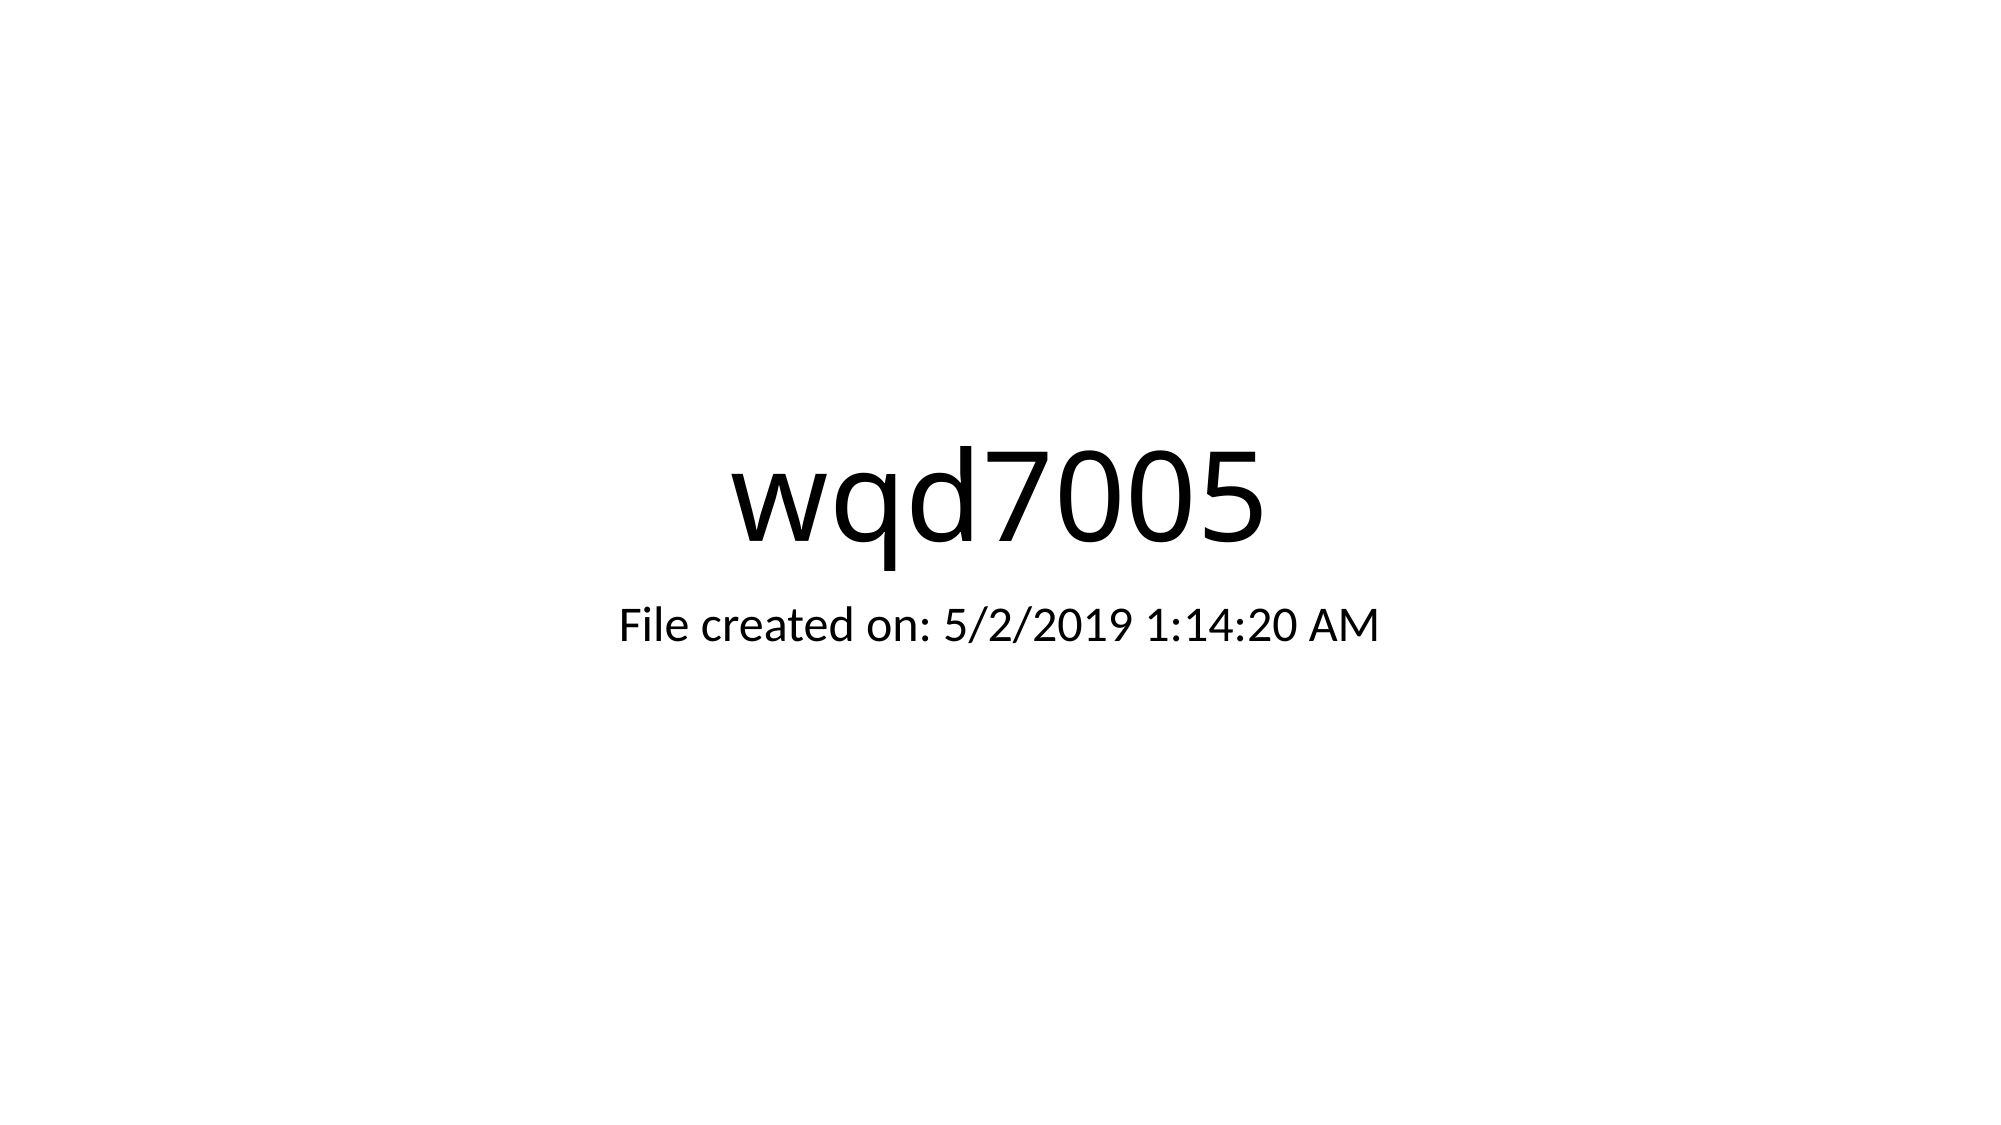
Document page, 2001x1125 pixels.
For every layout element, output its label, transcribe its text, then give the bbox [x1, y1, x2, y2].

subtitle File created on: 5/2/2019 1:14:20 AM [249, 590, 1750, 863]
title wqd7005 [249, 184, 1750, 576]
